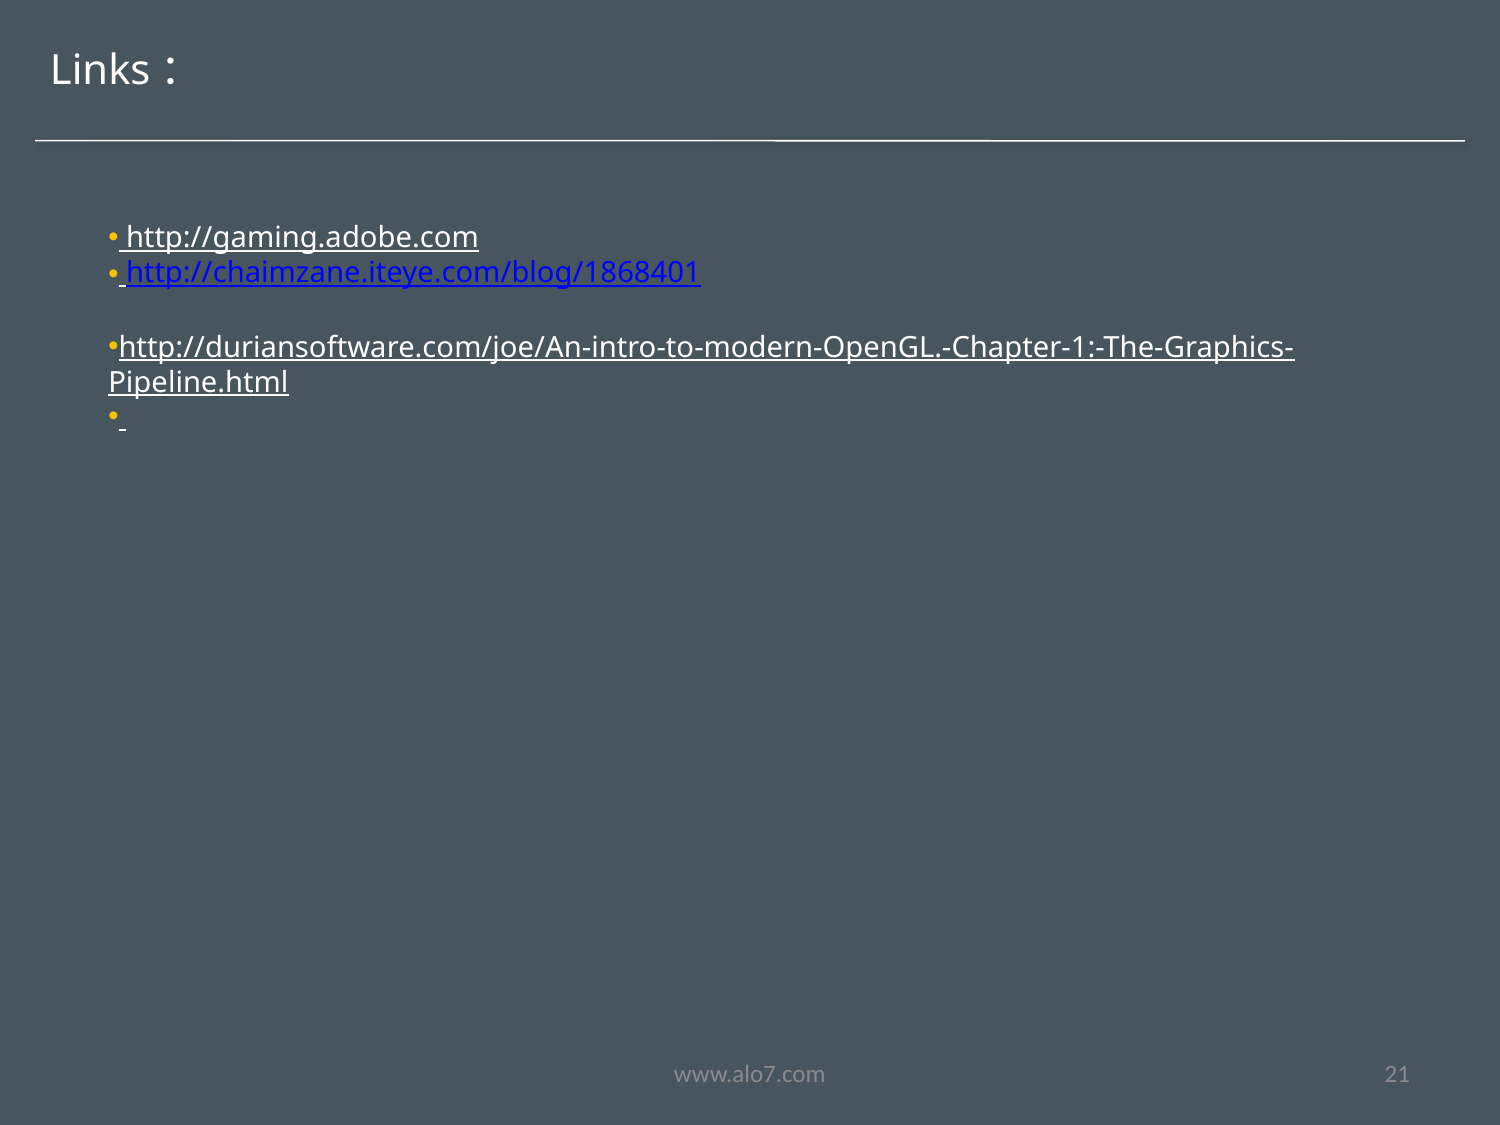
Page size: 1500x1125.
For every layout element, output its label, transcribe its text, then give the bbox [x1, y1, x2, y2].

text_box Links： [35, 35, 903, 100]
slide_number 21 [1074, 1042, 1425, 1103]
footer www.alo7.com [512, 1042, 988, 1103]
text_box http://gaming.adobe.com http://chaimzane.iteye.com/blog/1868401 http://duriansoftware.com/joe/An-intro-to-modern-OpenGL.-Chapter-1:-The-Graphics-Pipeline.html [93, 210, 1430, 476]
